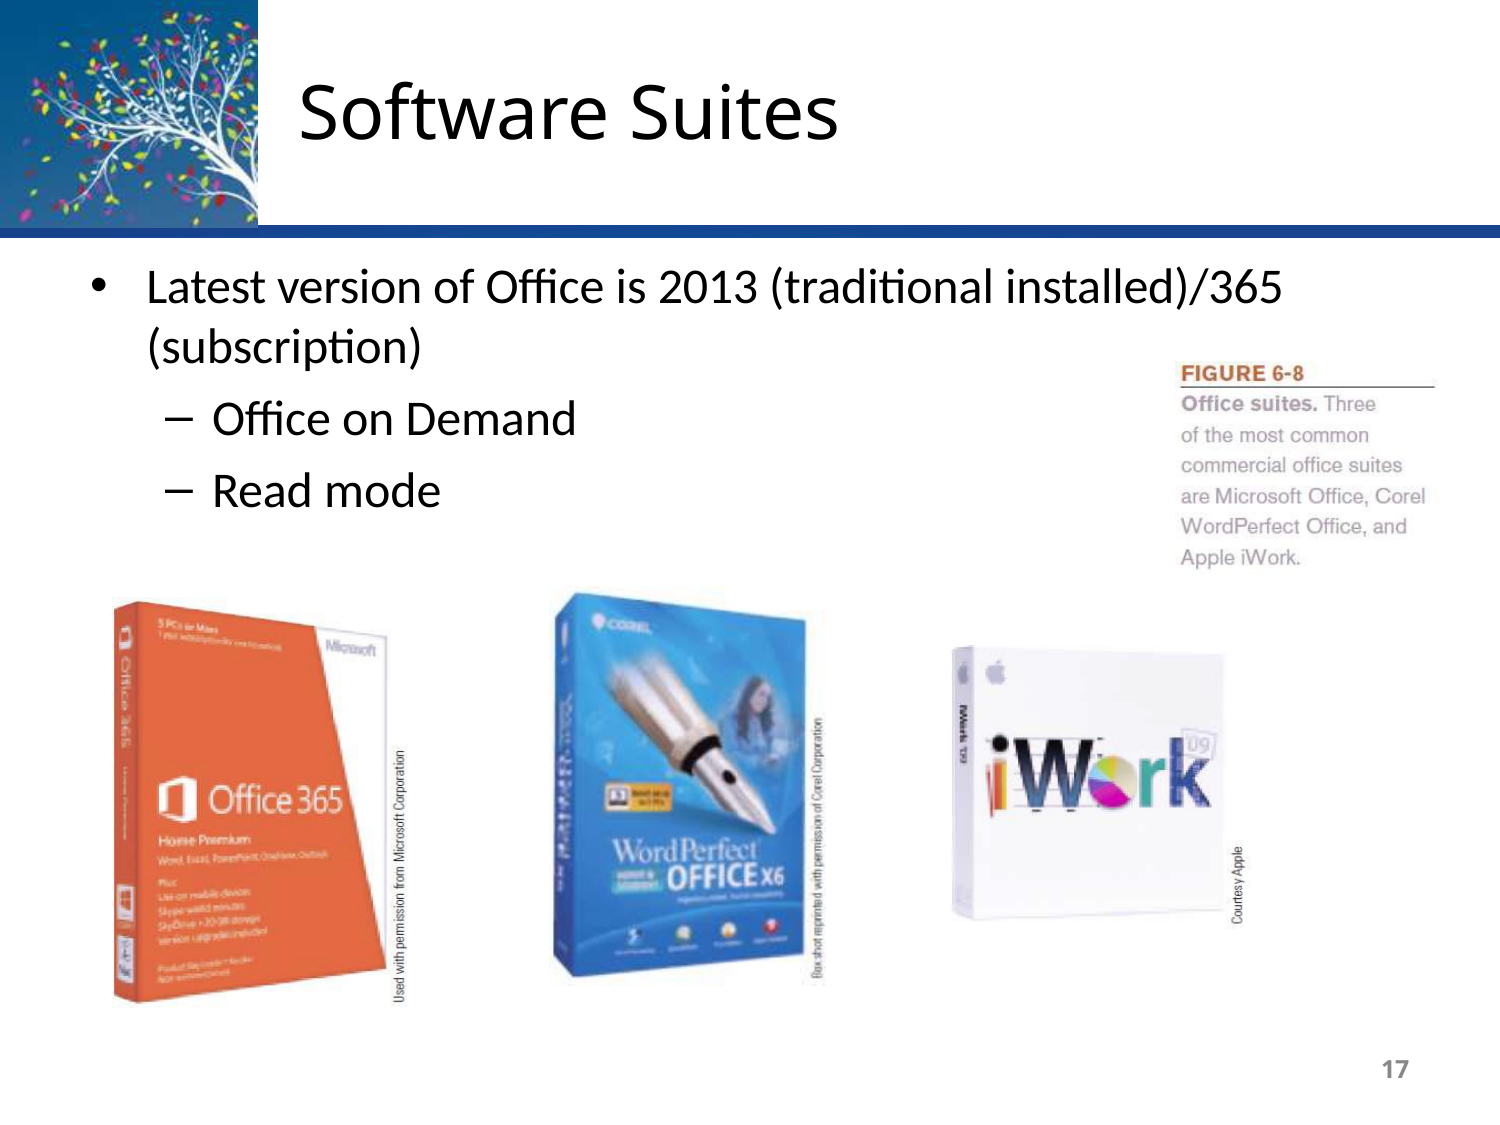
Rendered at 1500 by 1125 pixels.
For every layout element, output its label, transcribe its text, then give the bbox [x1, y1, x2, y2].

text_box [1175, 361, 1438, 587]
picture [1459, 225, 1500, 238]
text_box Latest version of Office is 2013 (traditional installed)/365 (subscription) Office on Demand Read mode [87, 253, 1298, 518]
text_box [549, 586, 832, 986]
picture [0, 0, 258, 464]
text_box [112, 597, 416, 1011]
text_box [950, 645, 1256, 958]
slide_number 17 [1376, 1059, 1415, 1125]
title Software Suites [41, 64, 1459, 253]
